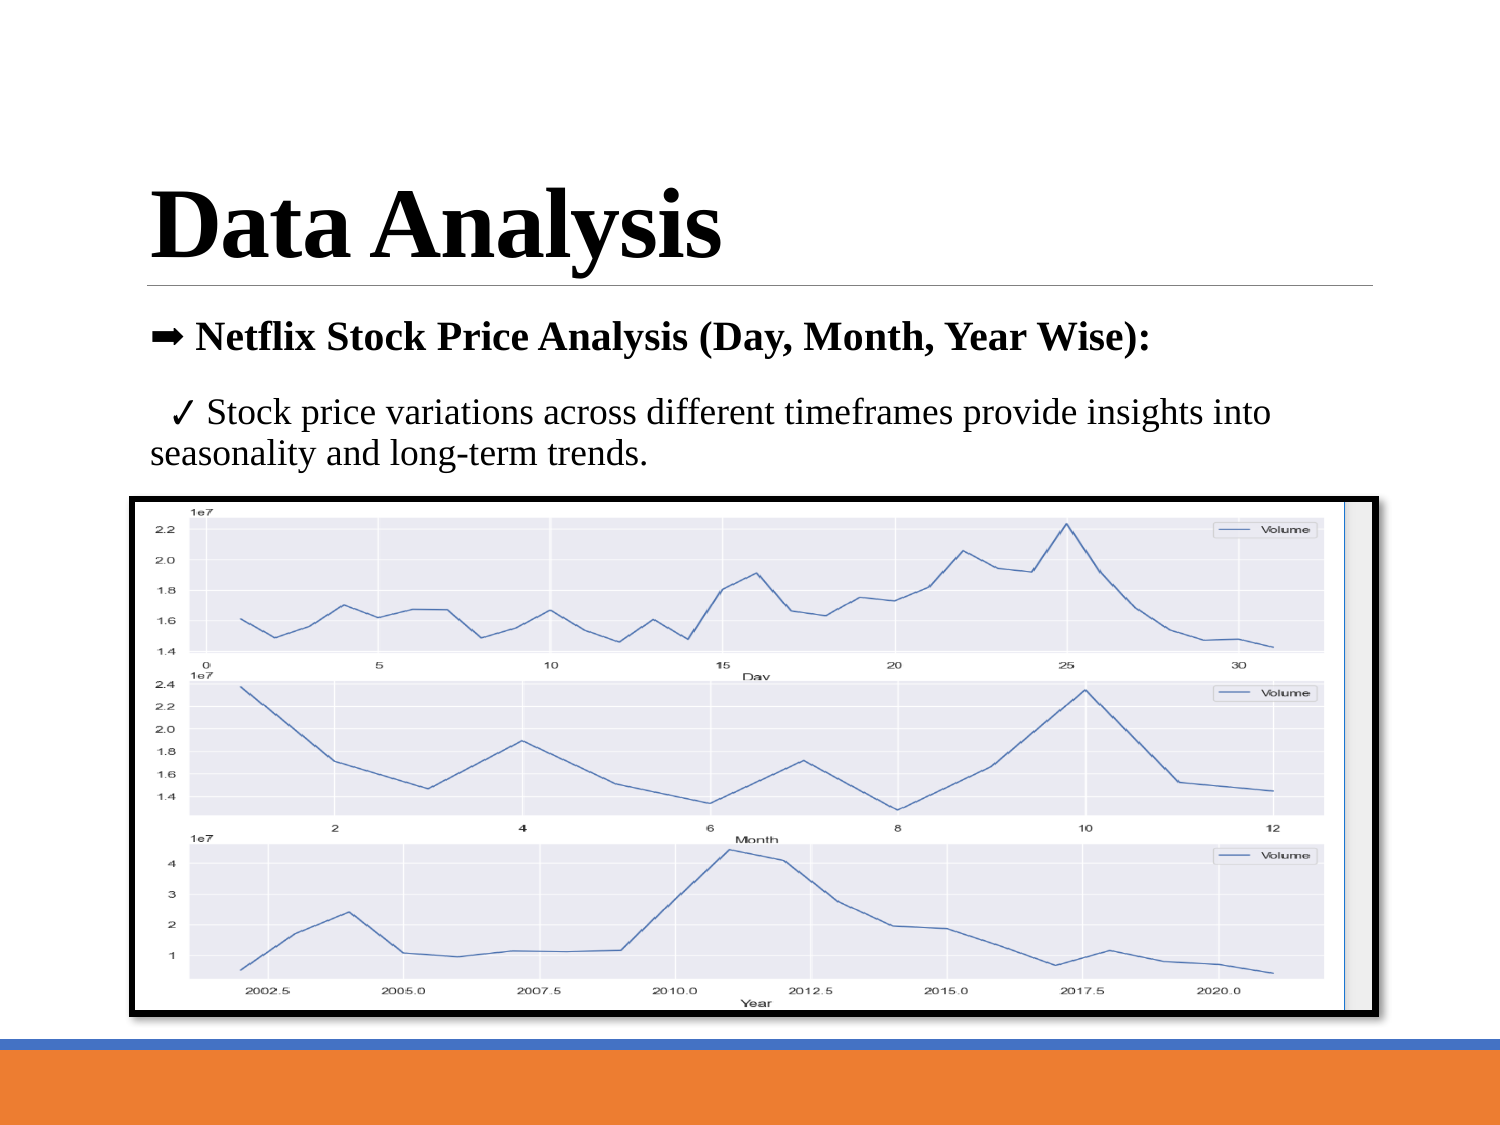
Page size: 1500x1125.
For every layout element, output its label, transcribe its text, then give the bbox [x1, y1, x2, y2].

list ➡️ Netflix Stock Price Analysis (Day, Month, Year Wise): ✔ Stock price variations across different timeframes provide insights into seasonality and long-term trends. [135, 306, 1373, 481]
picture [134, 501, 1373, 1011]
title Data Analysis [135, 127, 1373, 285]
